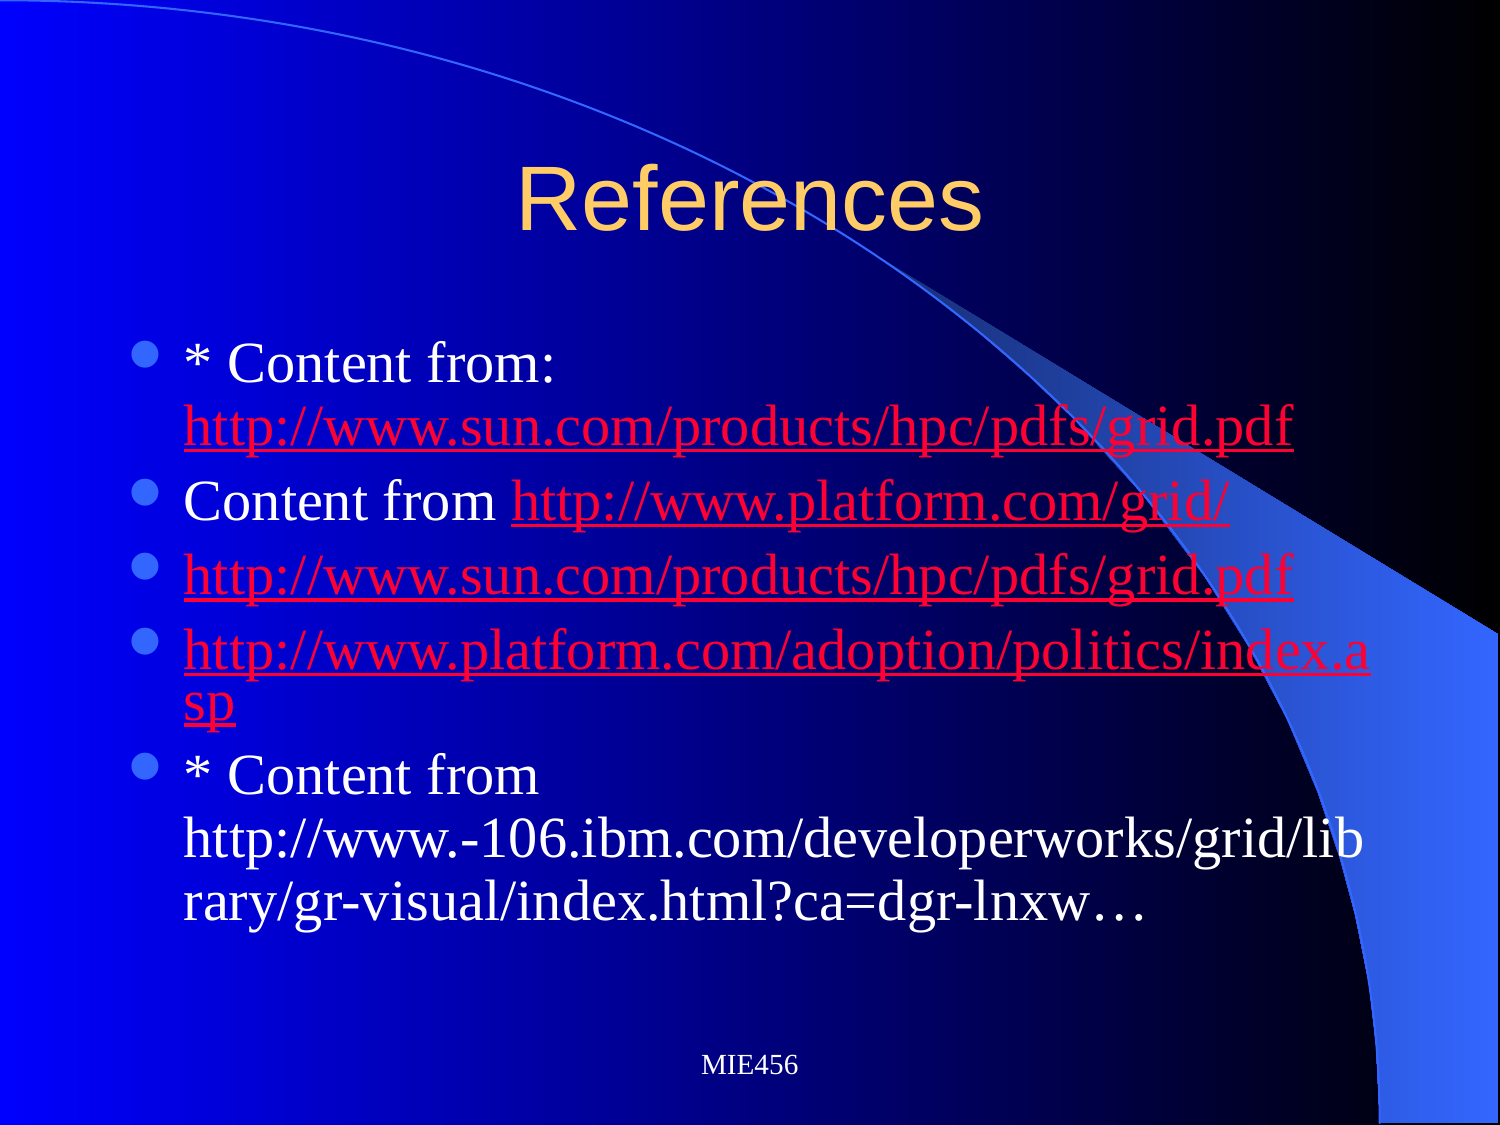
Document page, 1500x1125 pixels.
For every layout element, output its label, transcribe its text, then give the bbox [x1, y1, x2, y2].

footer MIE456 [512, 1024, 988, 1101]
title References [112, 99, 1388, 288]
list * Content from: http://www.sun.com/products/hpc/pdfs/grid.pdf Content from http://www.platform.com/grid/ http://www.sun.com/products/hpc/pdfs/grid.pdf http://www.platform.com/adoption/politics/index.asp * Content from http://www.-106.ibm.com/developerworks/grid/library/gr-visual/index.html?ca=dgr-lnxw… [112, 324, 1388, 1001]
